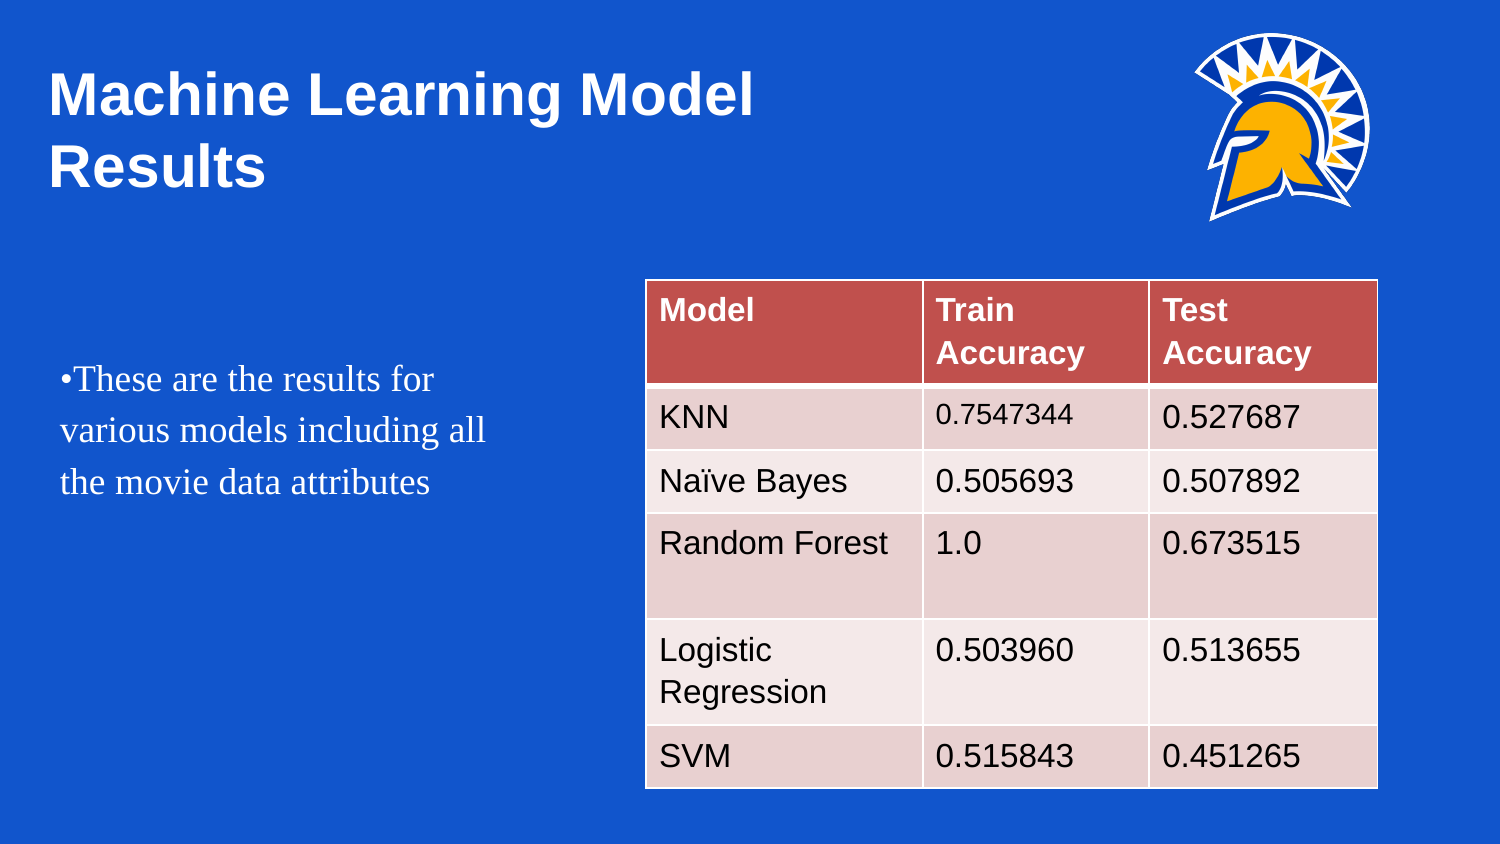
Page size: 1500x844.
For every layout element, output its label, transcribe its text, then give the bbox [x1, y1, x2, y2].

table_cell 0.503960 [924, 620, 1148, 724]
table_cell SVM [647, 726, 922, 787]
table_cell 0.507892 [1150, 451, 1377, 512]
table_cell Naïve Bayes [647, 451, 922, 512]
table_cell 0.513655 [1150, 620, 1377, 724]
table_header Model [647, 281, 922, 383]
table_cell 0.7547344 [924, 389, 1148, 449]
table_cell 1.0 [924, 514, 1148, 618]
table_cell Random Forest [647, 514, 922, 618]
table_cell Logistic Regression [647, 620, 922, 724]
table_cell 0.673515 [1150, 514, 1377, 618]
table_header Test Accuracy [1150, 281, 1377, 383]
text_box Machine Learning Model Results [33, 39, 926, 215]
table_header Train Accuracy [924, 281, 1148, 383]
table_cell 0.515843 [924, 726, 1148, 787]
table_cell 0.451265 [1150, 726, 1377, 787]
table_cell KNN [647, 389, 922, 449]
table_cell 0.505693 [924, 451, 1148, 512]
table_cell 0.527687 [1150, 389, 1377, 449]
text_box •These are the results for various models including all the movie data attributes [44, 331, 552, 517]
picture [1107, 29, 1459, 228]
